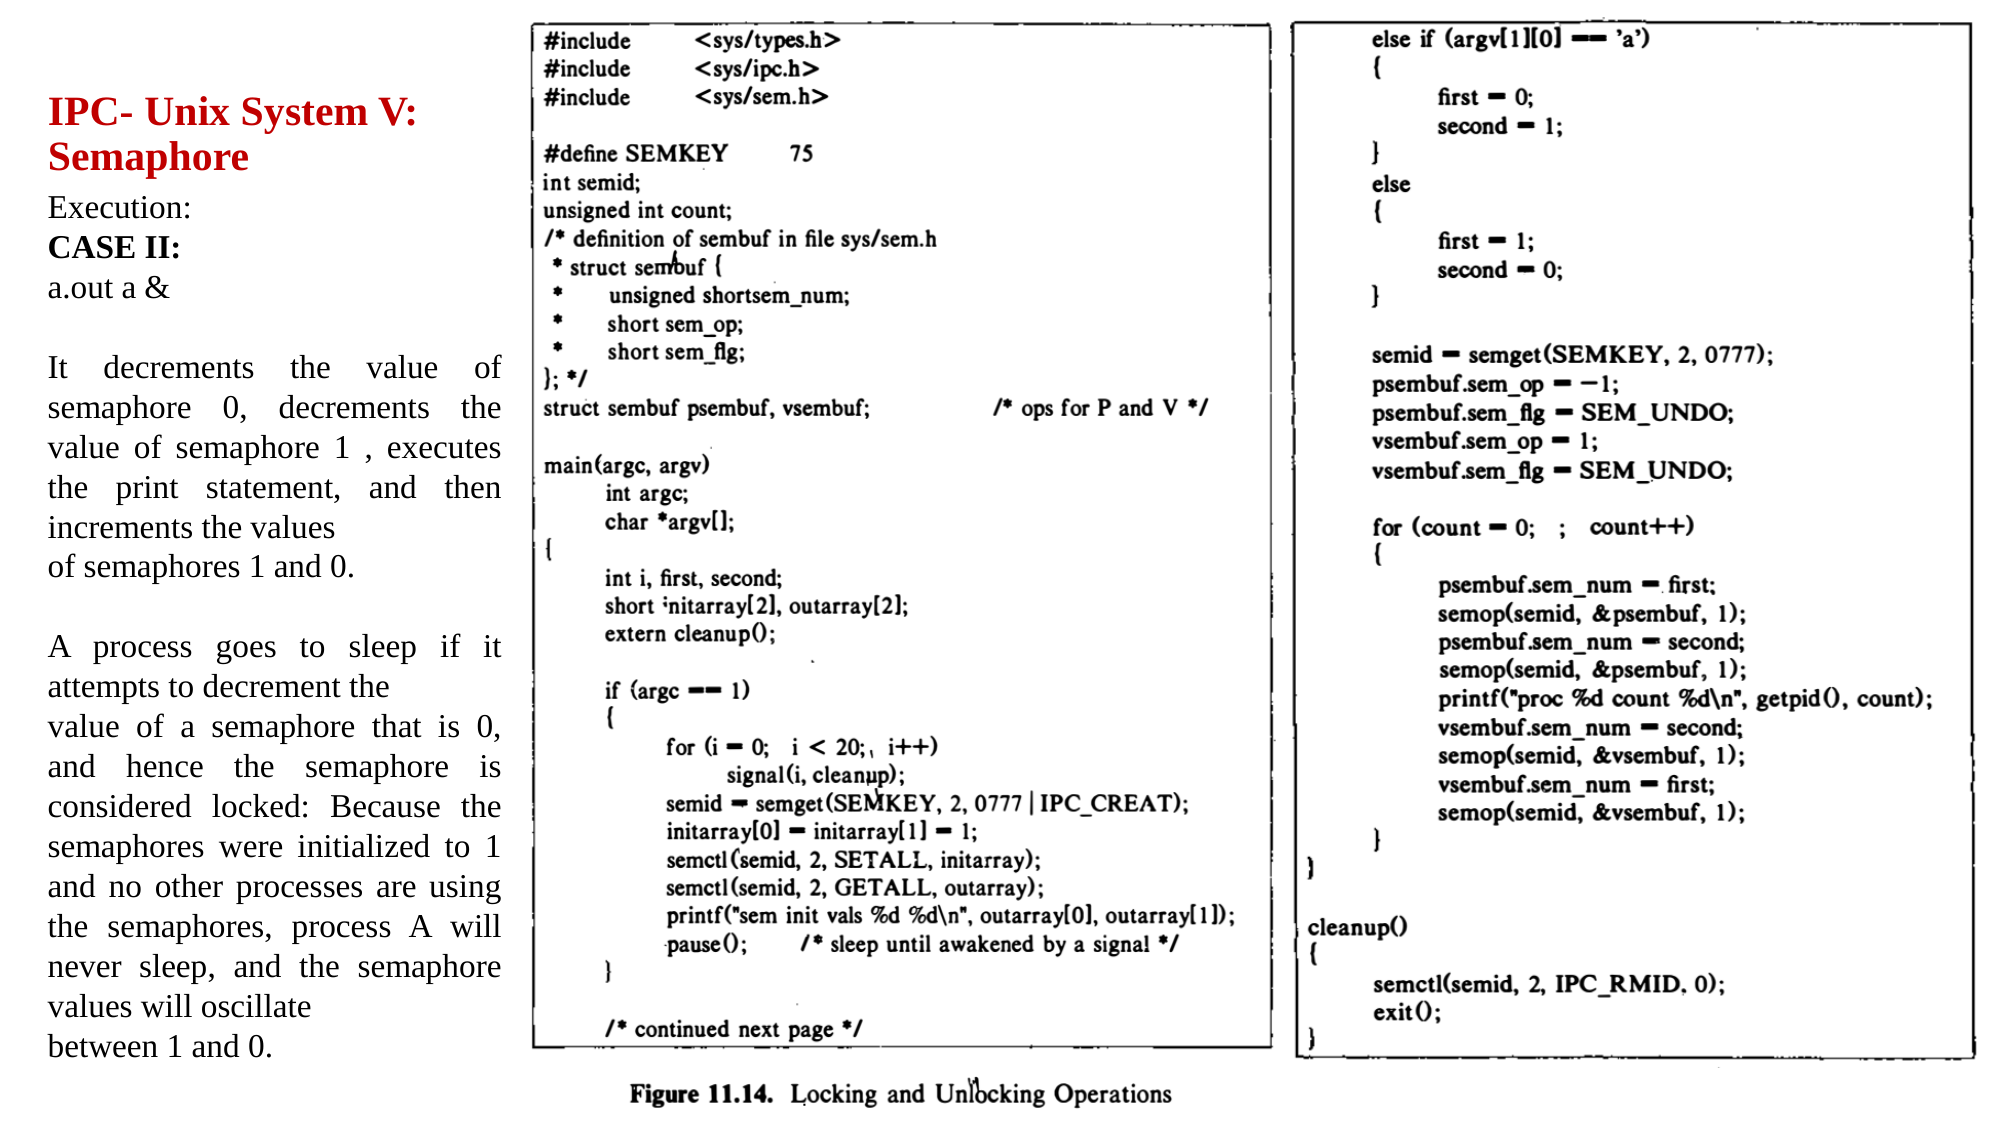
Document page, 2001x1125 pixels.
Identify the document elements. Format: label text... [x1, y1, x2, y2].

text_box Execution: CASE II: a.out a & It decrements the value of semaphore 0, decrements the value of semaphore 1 , executes the print statement, and then increments the values of semaphores 1 and 0. A process goes to sleep if it attempts to decrement the value of a semaphore that is 0, and hence the semaphore is considered locked: Because the semaphores were initialized to 1 and no other processes are using the semaphores, process A will never sleep, and the semaphore values will oscillate between 1 and 0. [32, 177, 518, 1071]
title IPC- Unix System V: Semaphore [32, 25, 460, 177]
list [521, 10, 1284, 1115]
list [1287, 12, 1984, 1068]
